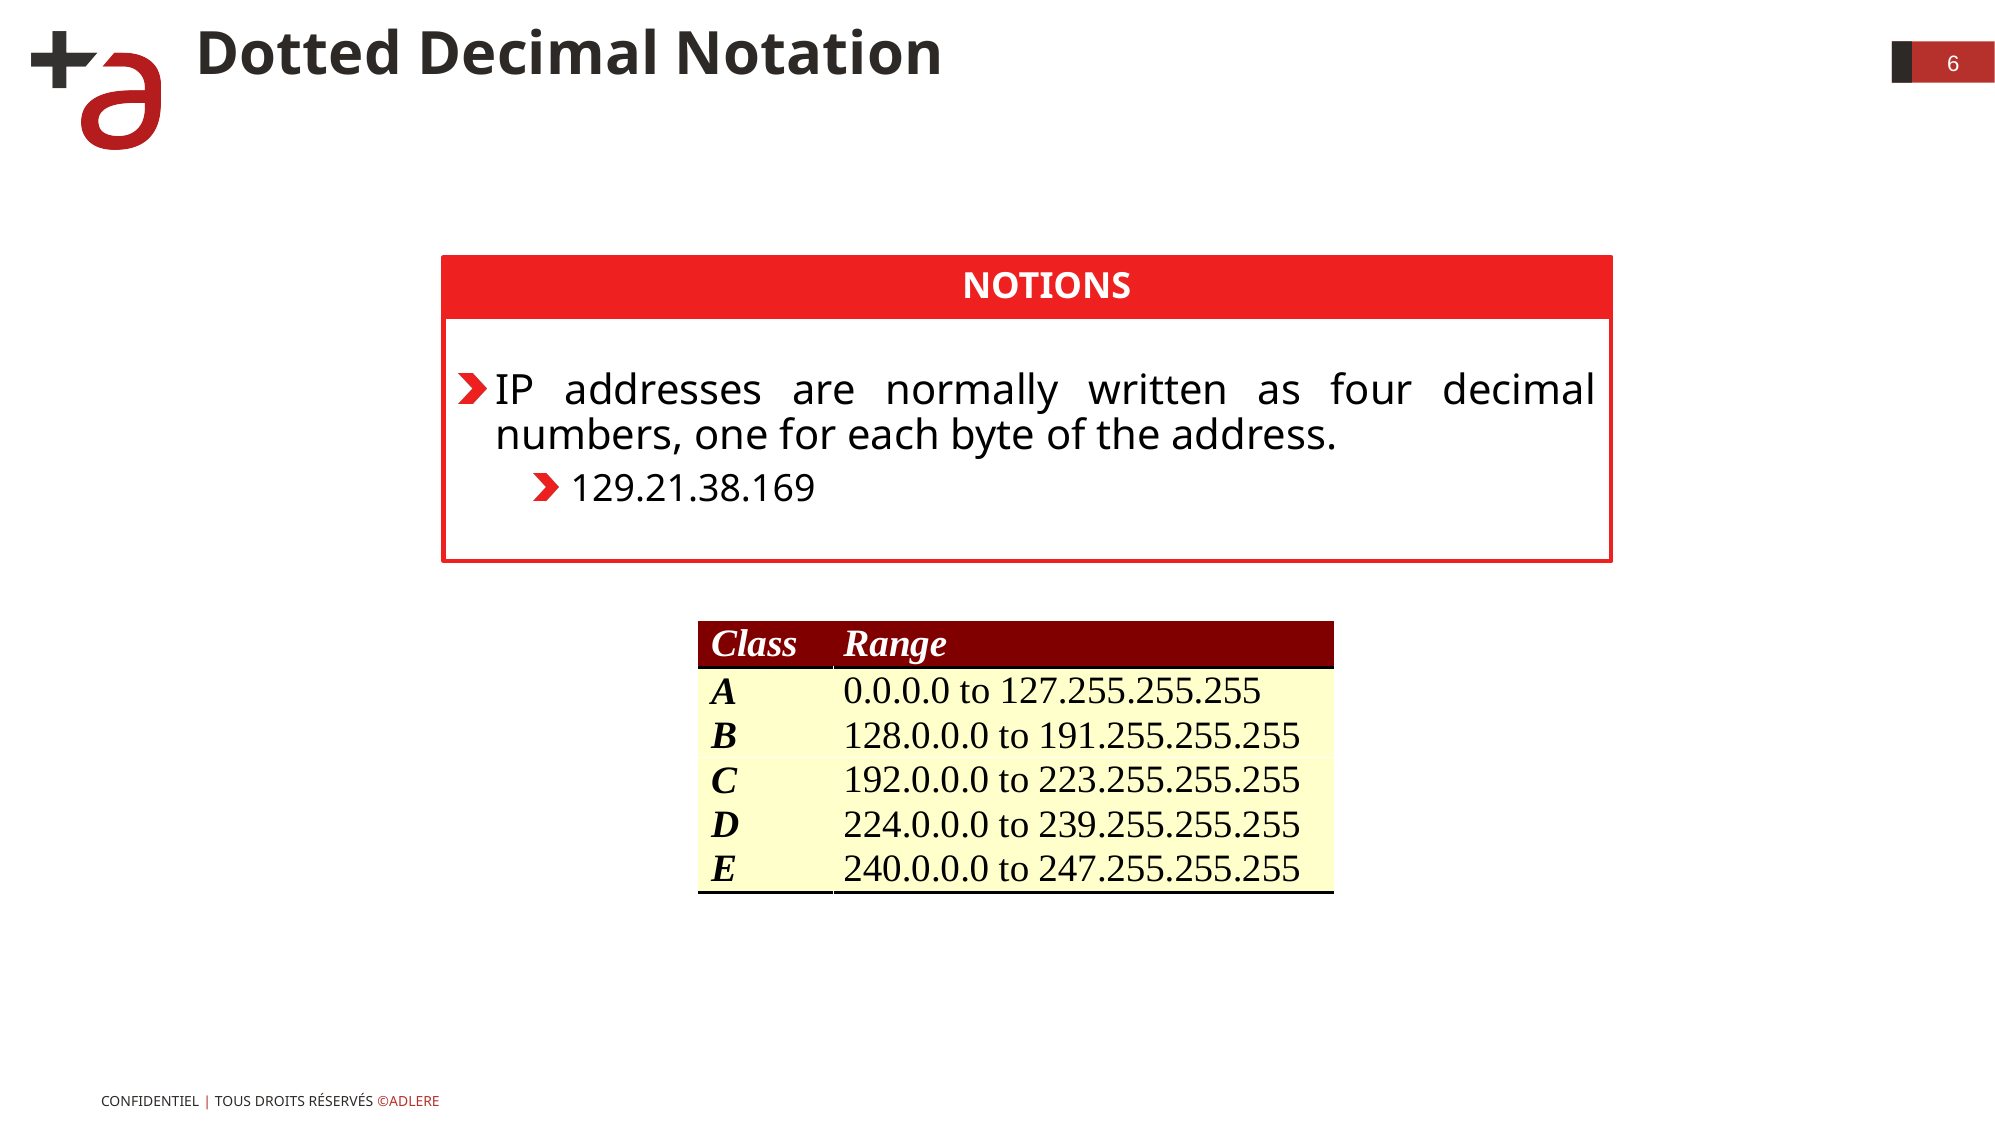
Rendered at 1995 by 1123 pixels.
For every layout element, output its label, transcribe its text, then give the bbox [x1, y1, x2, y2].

picture [458, 373, 487, 404]
list Notions [441, 255, 1613, 315]
title Dotted Decimal Notation [180, 23, 1838, 95]
list IP addresses are normally written as four decimal numbers, one for each byte of the address. 129.21.38.169 [441, 315, 1613, 563]
picture [533, 473, 559, 501]
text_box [680, 621, 1373, 925]
slide_number 6 [1912, 41, 1995, 83]
picture [31, 31, 161, 150]
